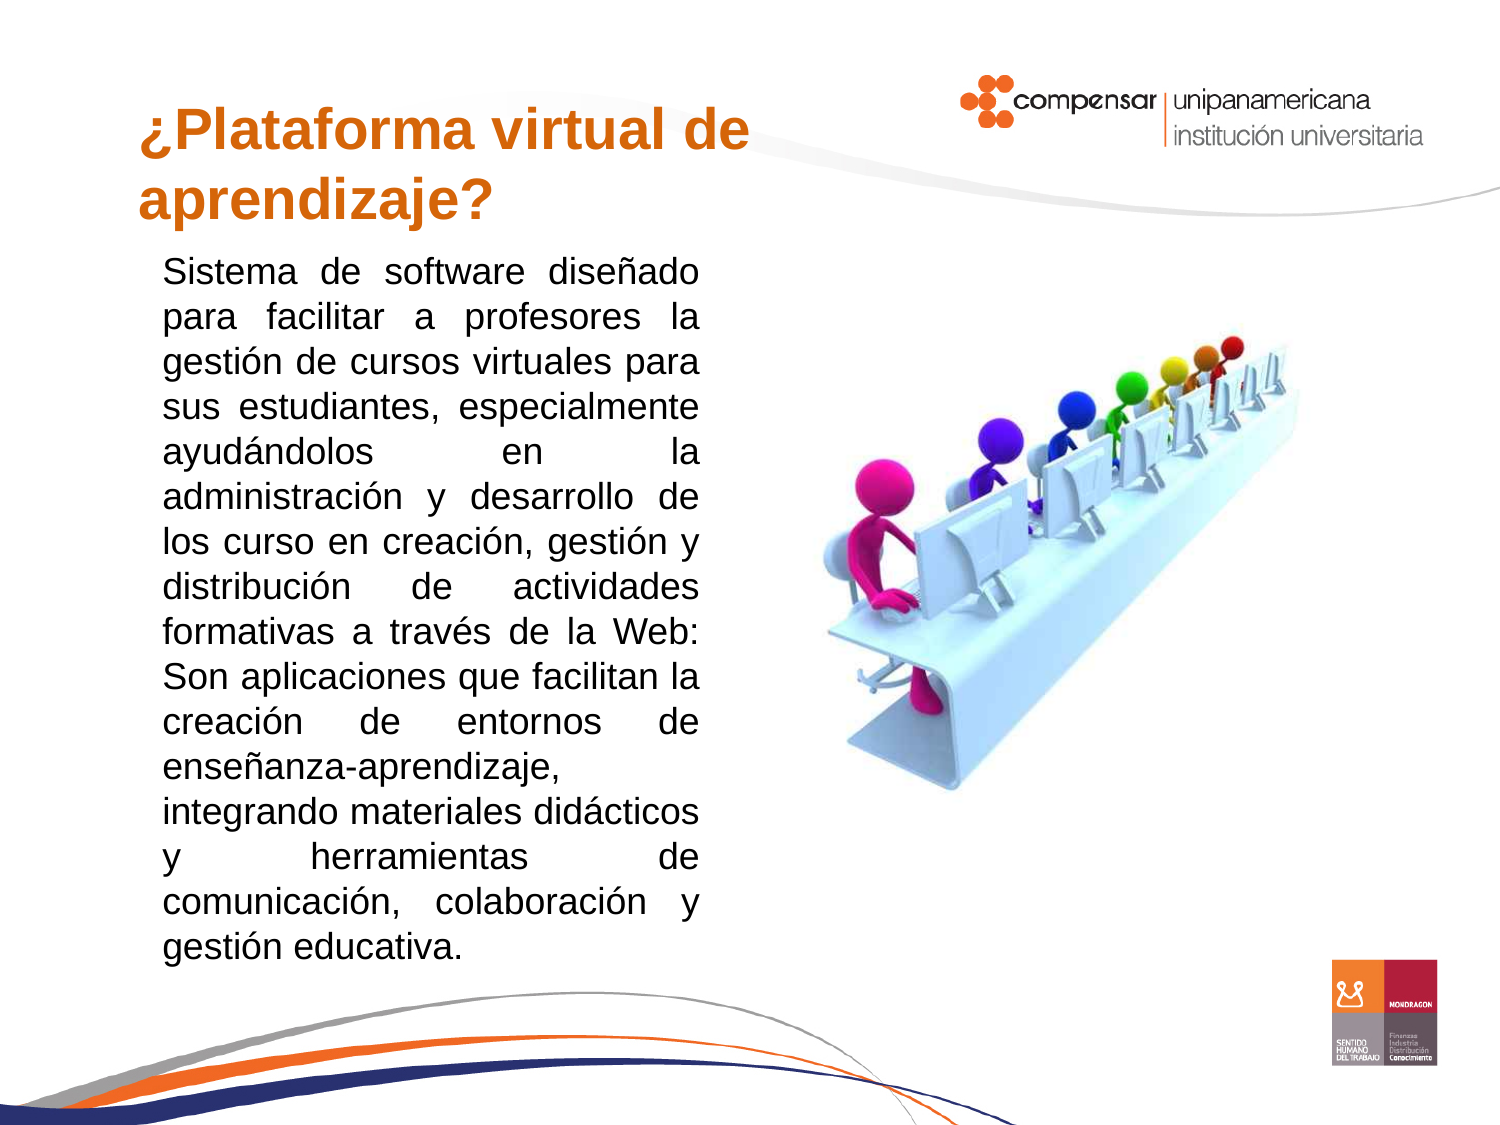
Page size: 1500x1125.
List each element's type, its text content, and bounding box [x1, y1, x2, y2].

picture [0, 0, 1500, 1125]
text_box Sistema de software diseñado para facilitar a profesores la gestión de cursos virtuales para sus estudiantes, especialmente ayudándolos en la administración y desarrollo de los curso en creación, gestión y distribución de actividades formativas a través de la Web: Son aplicaciones que facilitan la creación de entornos de enseñanza-aprendizaje, integrando materiales didácticos y herramientas de comunicación, colaboración y gestión educativa. [147, 239, 715, 975]
text_box ¿Plataforma virtual de aprendizaje? [123, 83, 874, 239]
